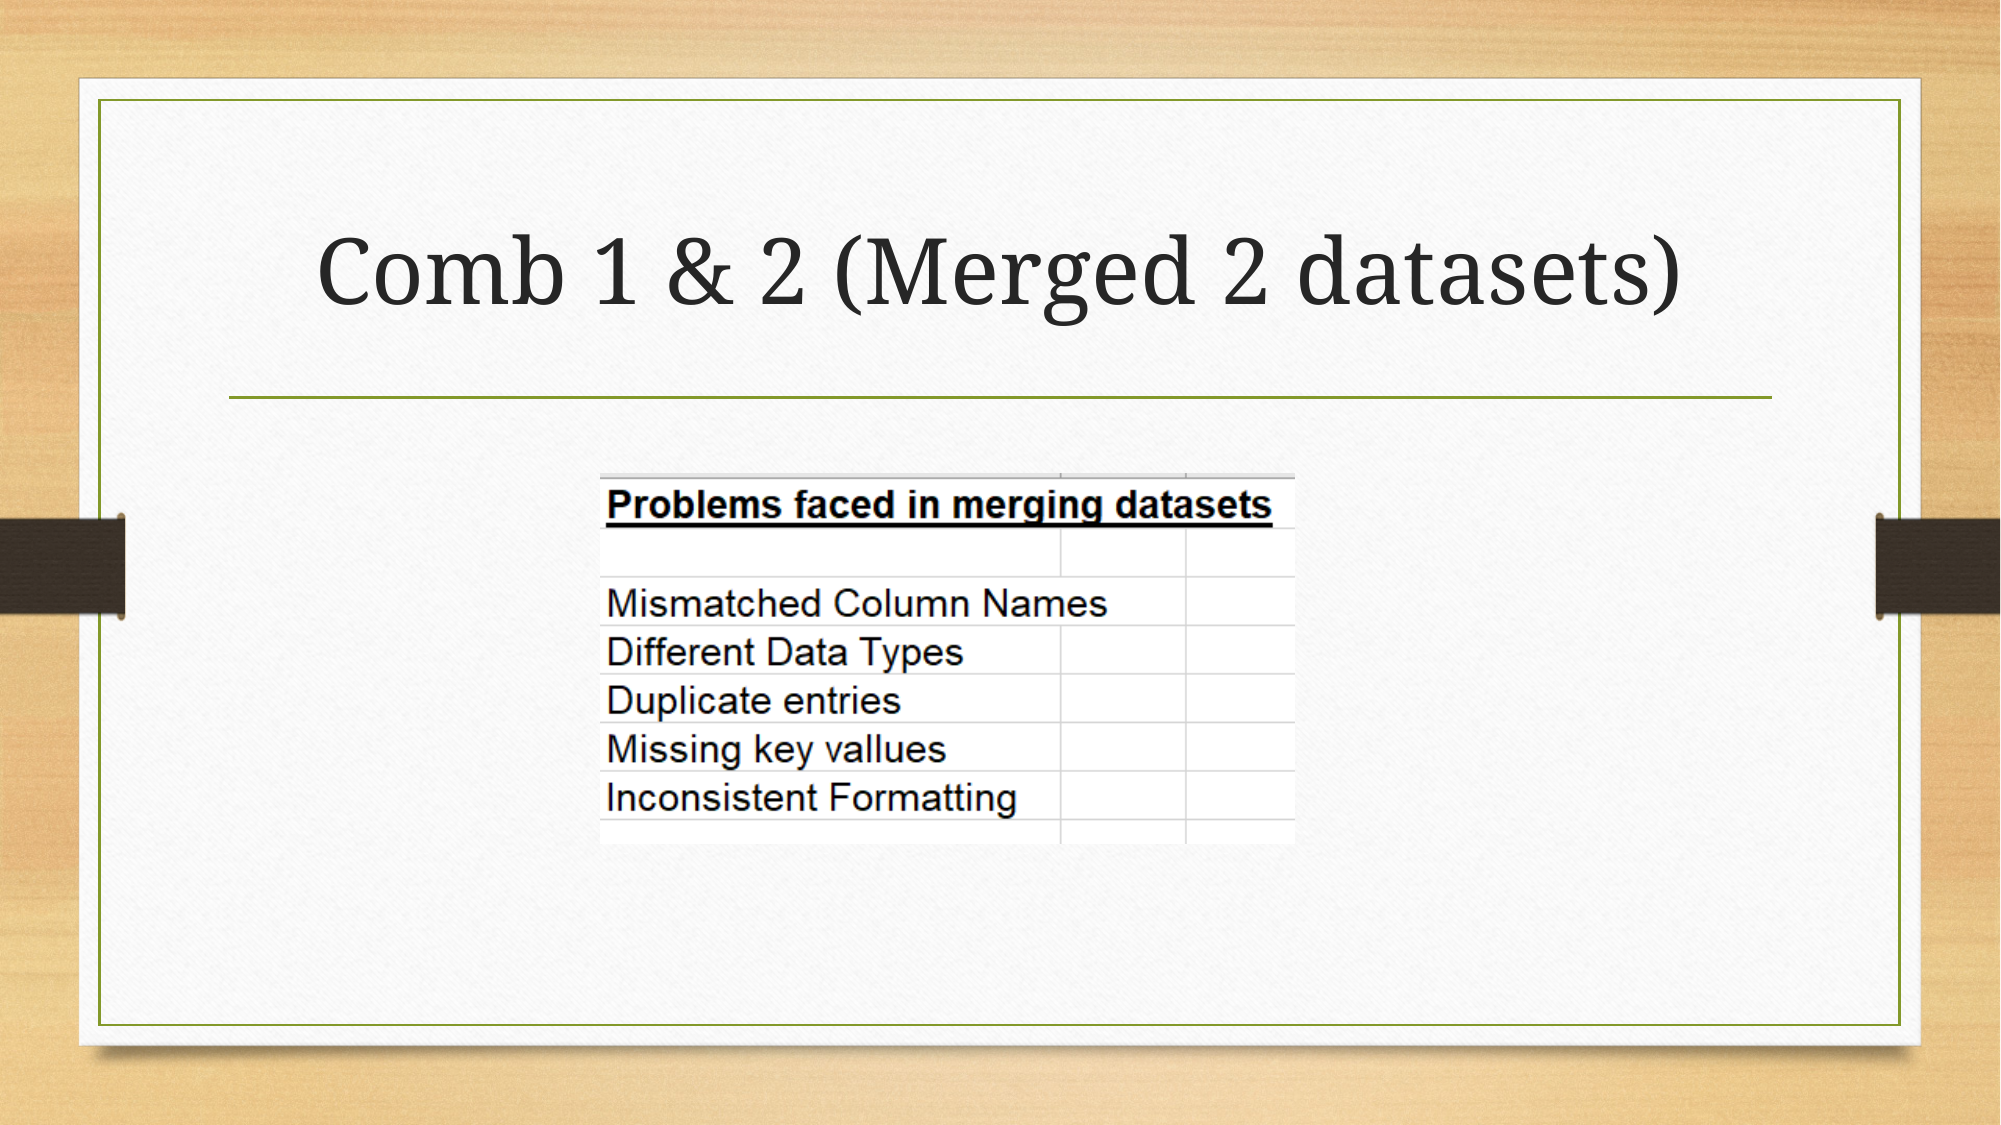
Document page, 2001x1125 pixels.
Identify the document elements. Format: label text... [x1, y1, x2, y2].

picture [0, 0, 2001, 1125]
title Comb 1 & 2 (Merged 2 datasets) [212, 161, 1788, 375]
